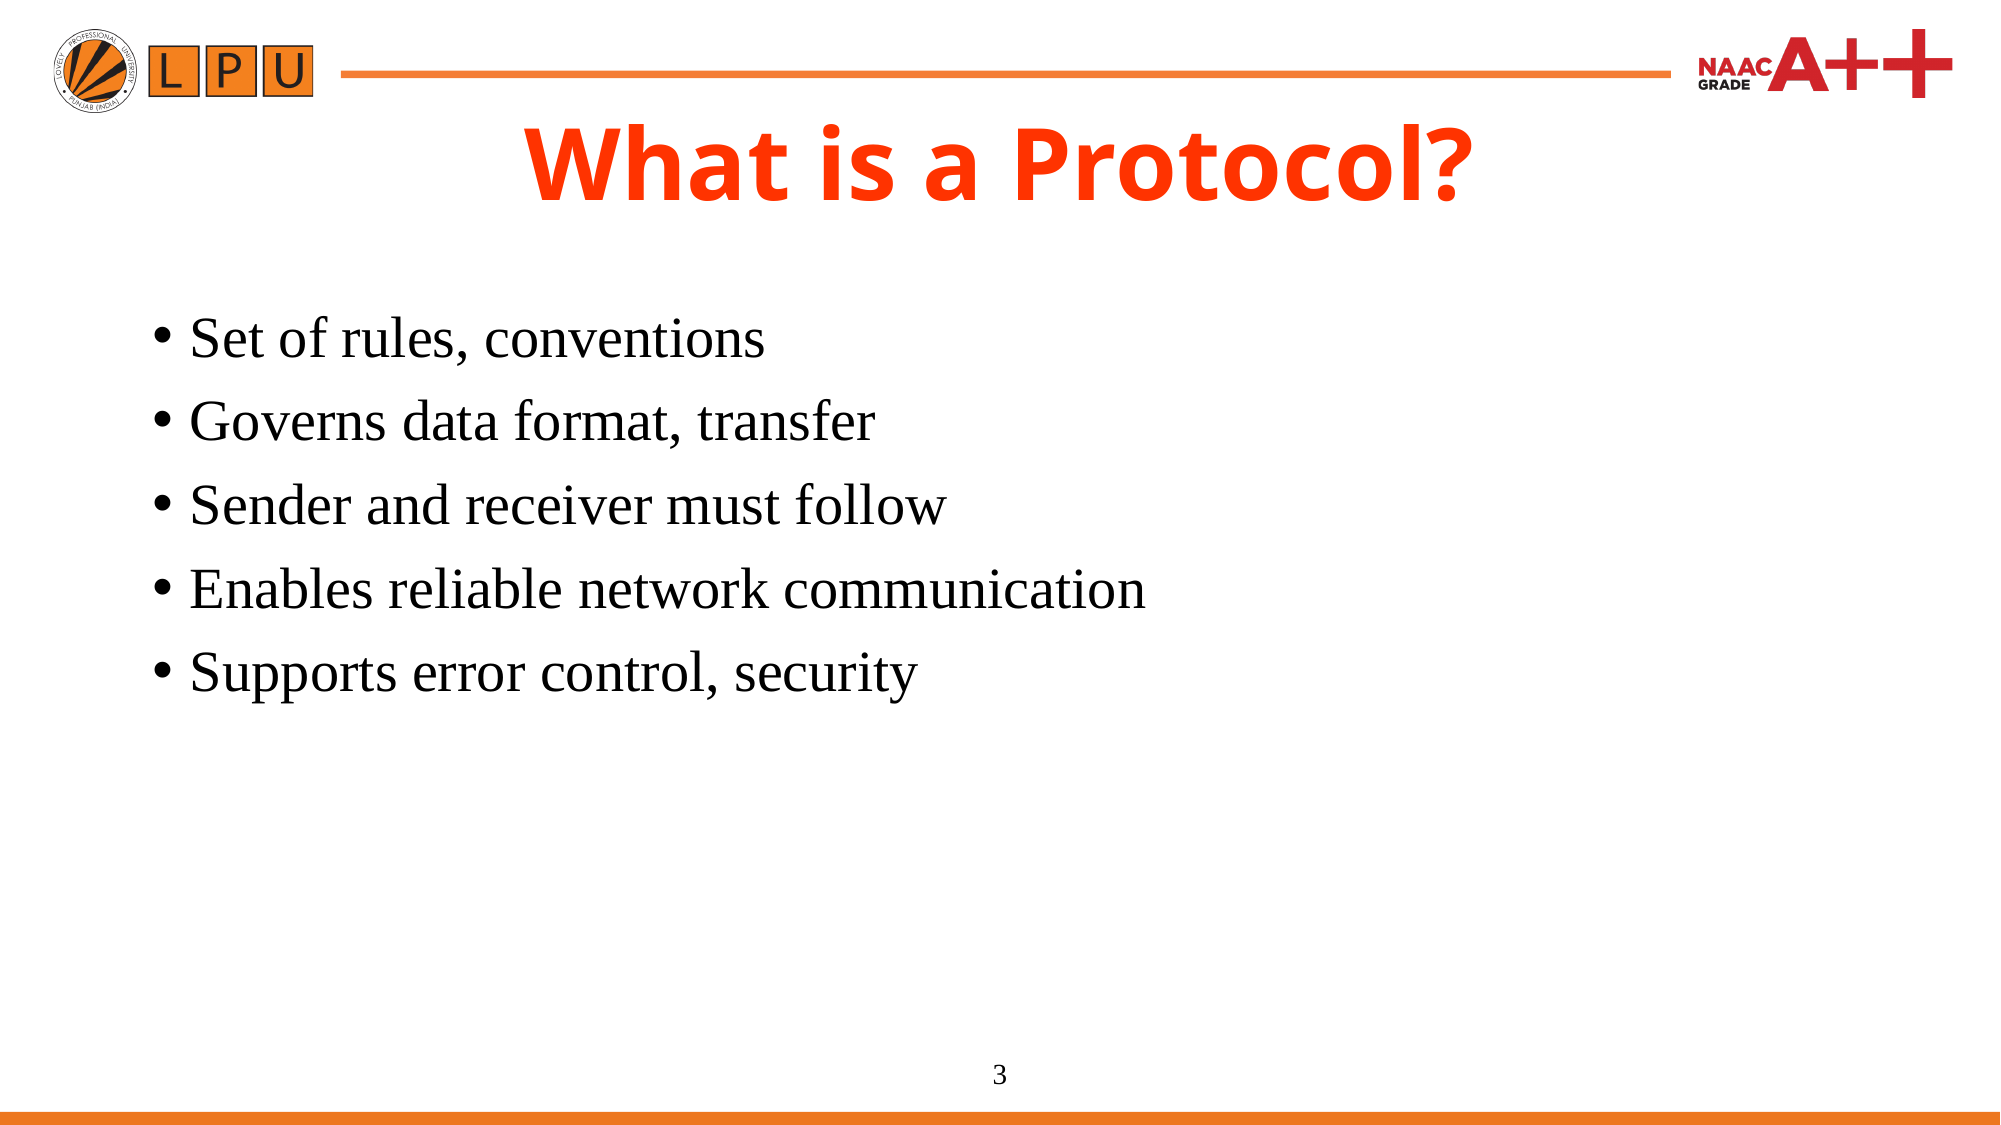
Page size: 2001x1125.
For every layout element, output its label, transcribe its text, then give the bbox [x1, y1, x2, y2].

title What is a Protocol? [137, 59, 1863, 278]
footer 3 [662, 1042, 1338, 1103]
list Set of rules, conventions Governs data format, transfer Sender and receiver must follow Enables reliable network communication Supports error control, security [137, 299, 1863, 1014]
